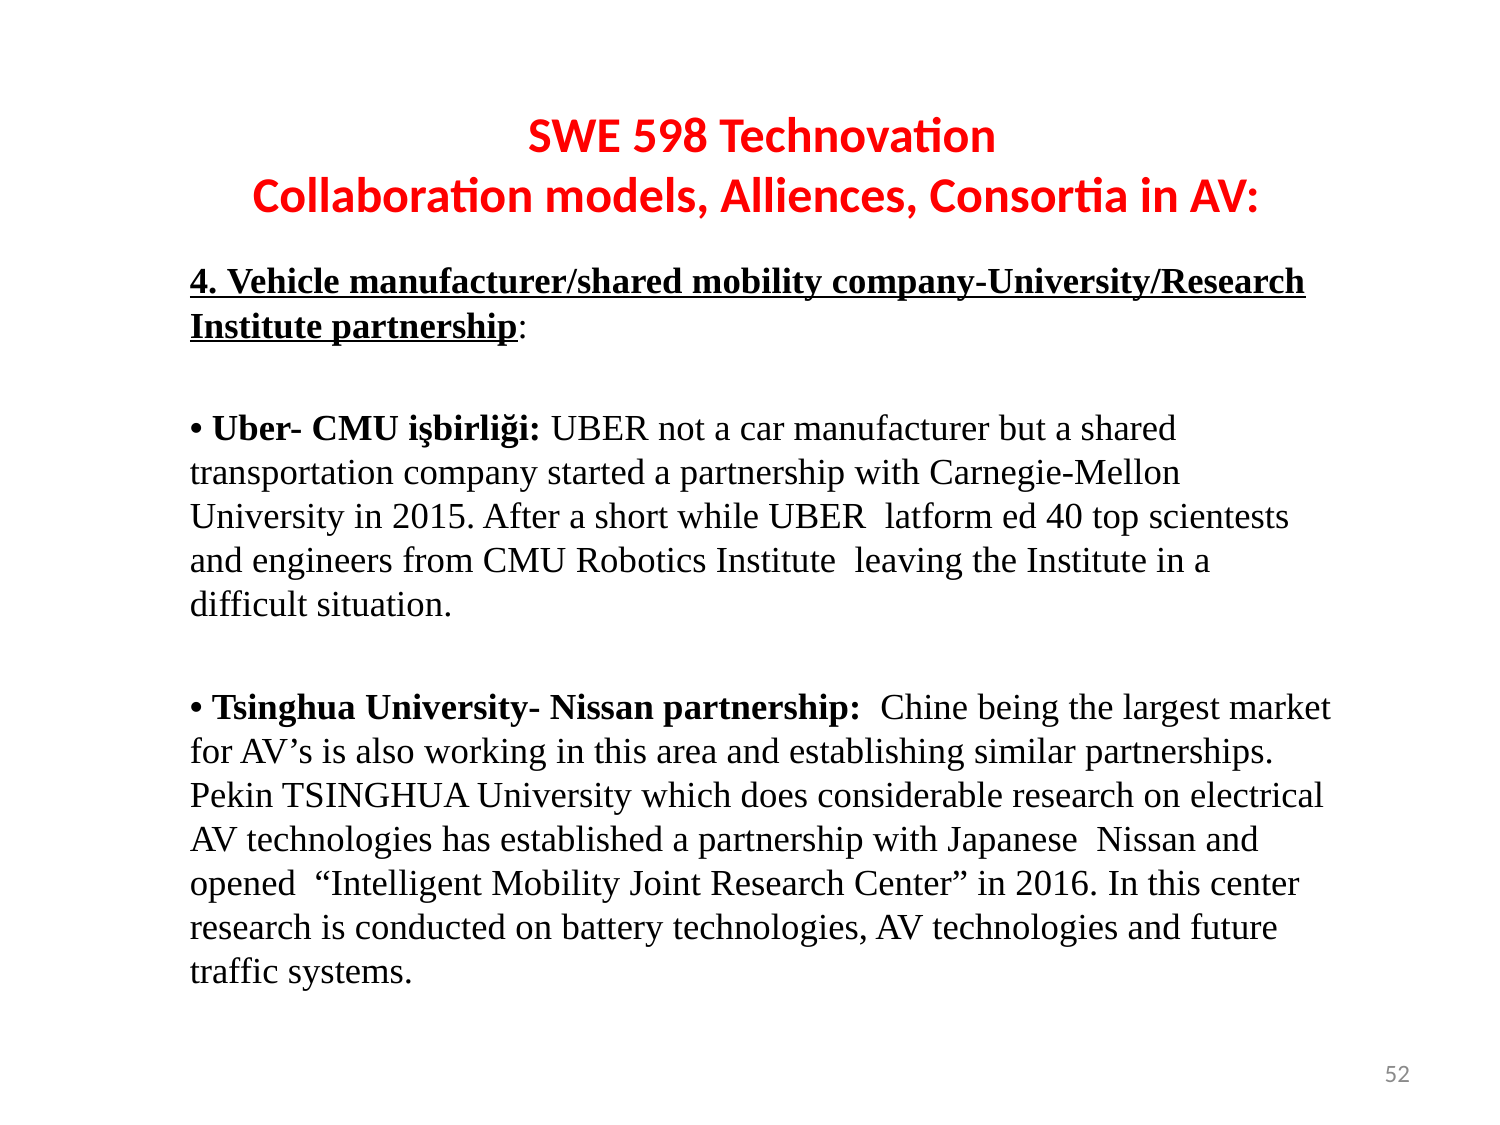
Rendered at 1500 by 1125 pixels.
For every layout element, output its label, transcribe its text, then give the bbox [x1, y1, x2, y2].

text_box SWE 598 Technovation Collaboration models, Alliences, Consortia in AV: [124, 99, 1400, 225]
text_box 52 [1074, 1042, 1425, 1103]
text_box 4. Vehicle manufacturer/shared mobility company-University/Research Institute partnership: • Uber- CMU işbirliği: UBER not a car manufacturer but a shared transportation company started a partnership with Carnegie-Mellon University in 2015. After a short while UBER latform ed 40 top scientests and engineers from CMU Robotics Institute leaving the Institute in a difficult situation. • Tsinghua University- Nissan partnership: Chine being the largest market for AV’s is also working in this area and establishing similar partnerships. Pekin TSINGHUA University which does considerable research on electrical AV technologies has established a partnership with Japanese Nissan and opened “Intelligent Mobility Joint Research Center” in 2016. In this center research is conducted on battery technologies, AV technologies and future traffic systems. [174, 249, 1350, 1025]
